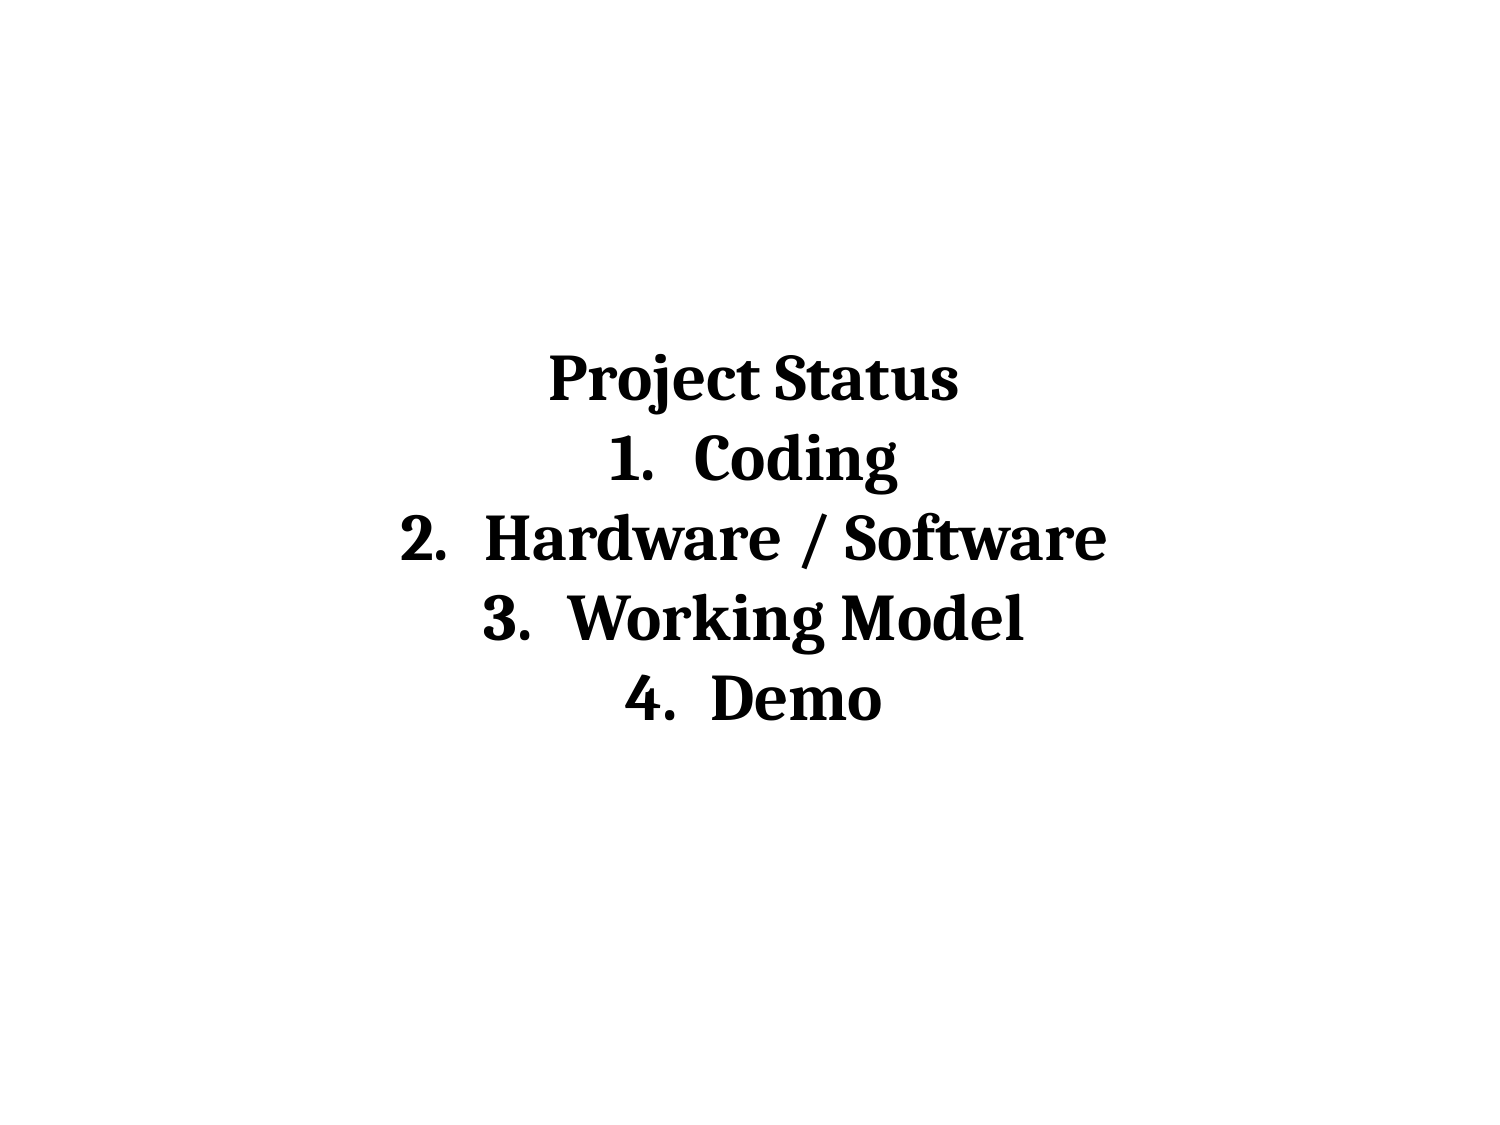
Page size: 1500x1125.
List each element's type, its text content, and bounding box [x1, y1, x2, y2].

text_box Project Status Coding Hardware / Software Working Model Demo [4, 326, 1500, 741]
